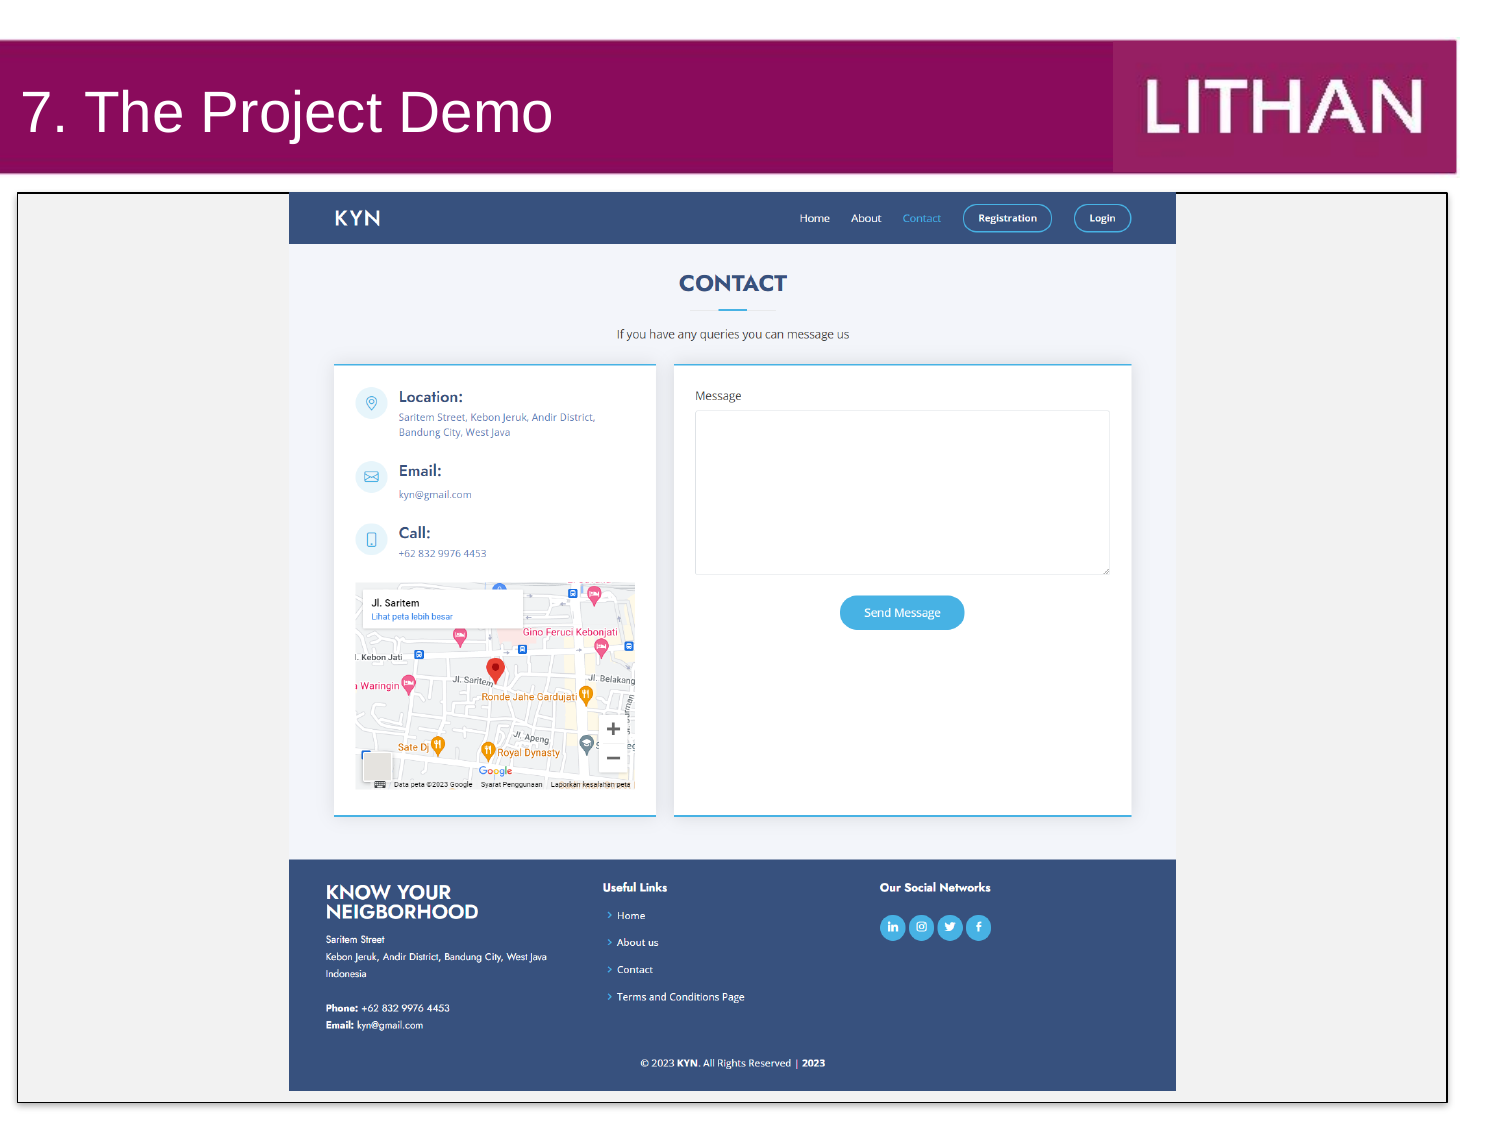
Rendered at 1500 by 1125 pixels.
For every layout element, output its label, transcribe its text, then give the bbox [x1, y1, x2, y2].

text_box 7. The Project Demo [5, 66, 1104, 152]
picture [289, 192, 1176, 1092]
text_box [17, 192, 1448, 1103]
picture [0, 37, 1460, 178]
